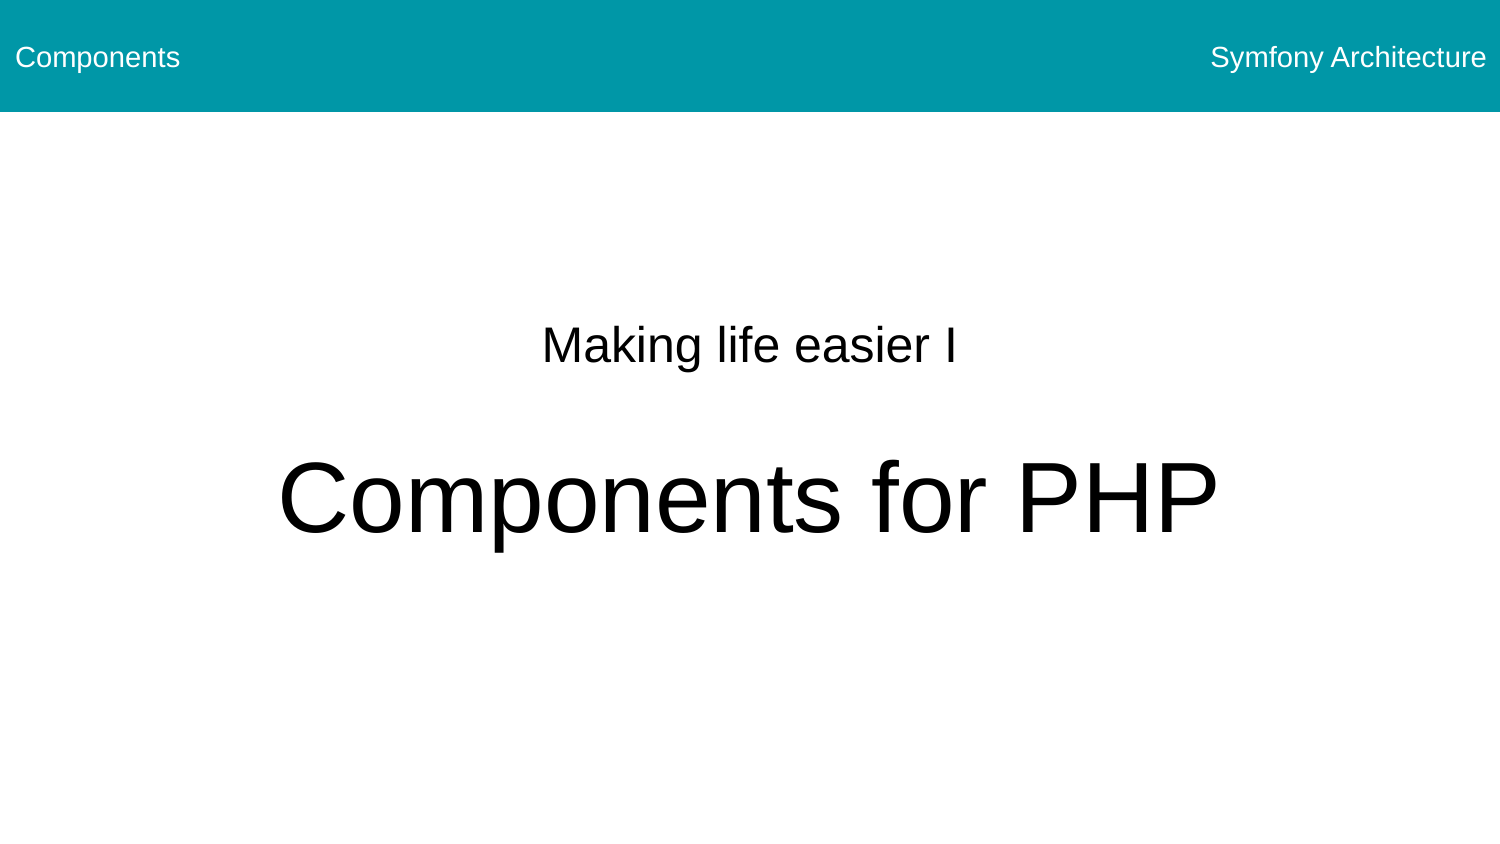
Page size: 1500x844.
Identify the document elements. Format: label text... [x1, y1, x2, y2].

text_box Components [0, 0, 751, 112]
text_box Symfony Architecture [751, 0, 1500, 112]
text_box Making life easier I Components for PHP [0, 297, 1500, 546]
